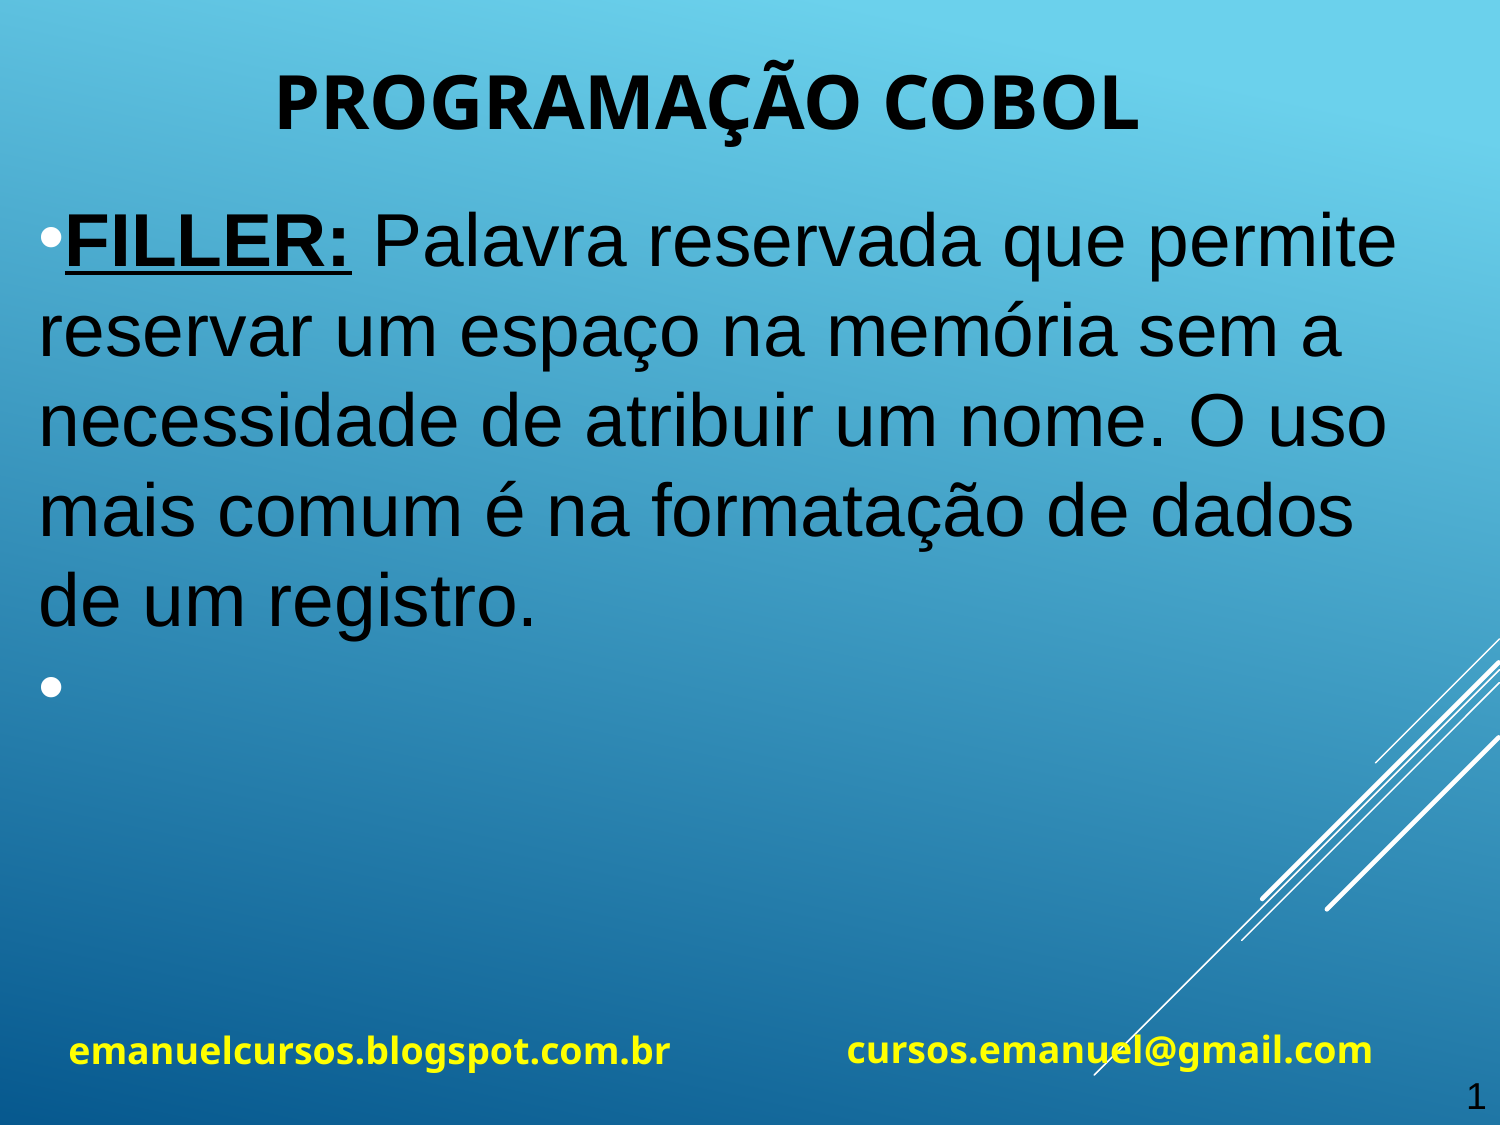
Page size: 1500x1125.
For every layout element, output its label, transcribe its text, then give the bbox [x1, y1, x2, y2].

text_box Programação cobol [70, 46, 1346, 153]
text_box cursos.emanuel@gmail.com [831, 1018, 1453, 1078]
text_box 1 [1451, 1064, 1500, 1125]
text_box emanuelcursos.blogspot.com.br [53, 1019, 687, 1080]
text_box FILLER: Palavra reservada que permite reservar um espaço na memória sem a necessidade de atribuir um nome. O uso mais comum é na formatação de dados de um registro. [23, 184, 1473, 739]
